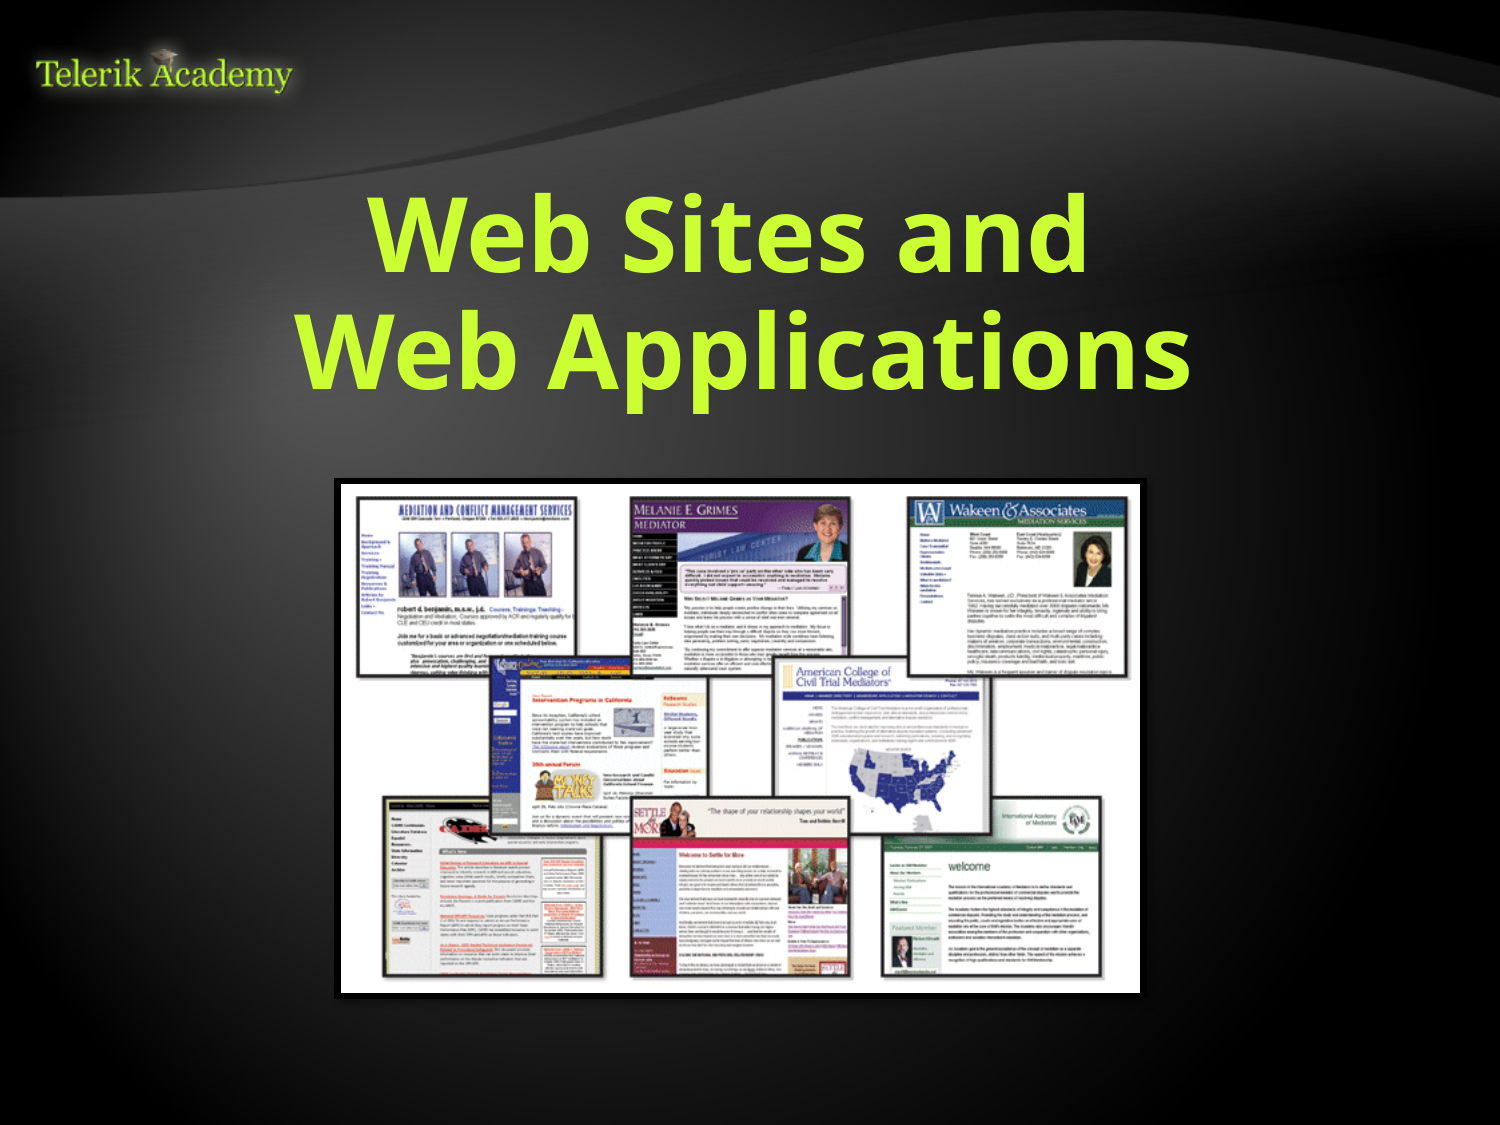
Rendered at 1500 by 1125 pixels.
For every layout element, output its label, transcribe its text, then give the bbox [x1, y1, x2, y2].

picture [0, 0, 1500, 1125]
title Web Sites and Web Applications [87, 162, 1400, 425]
